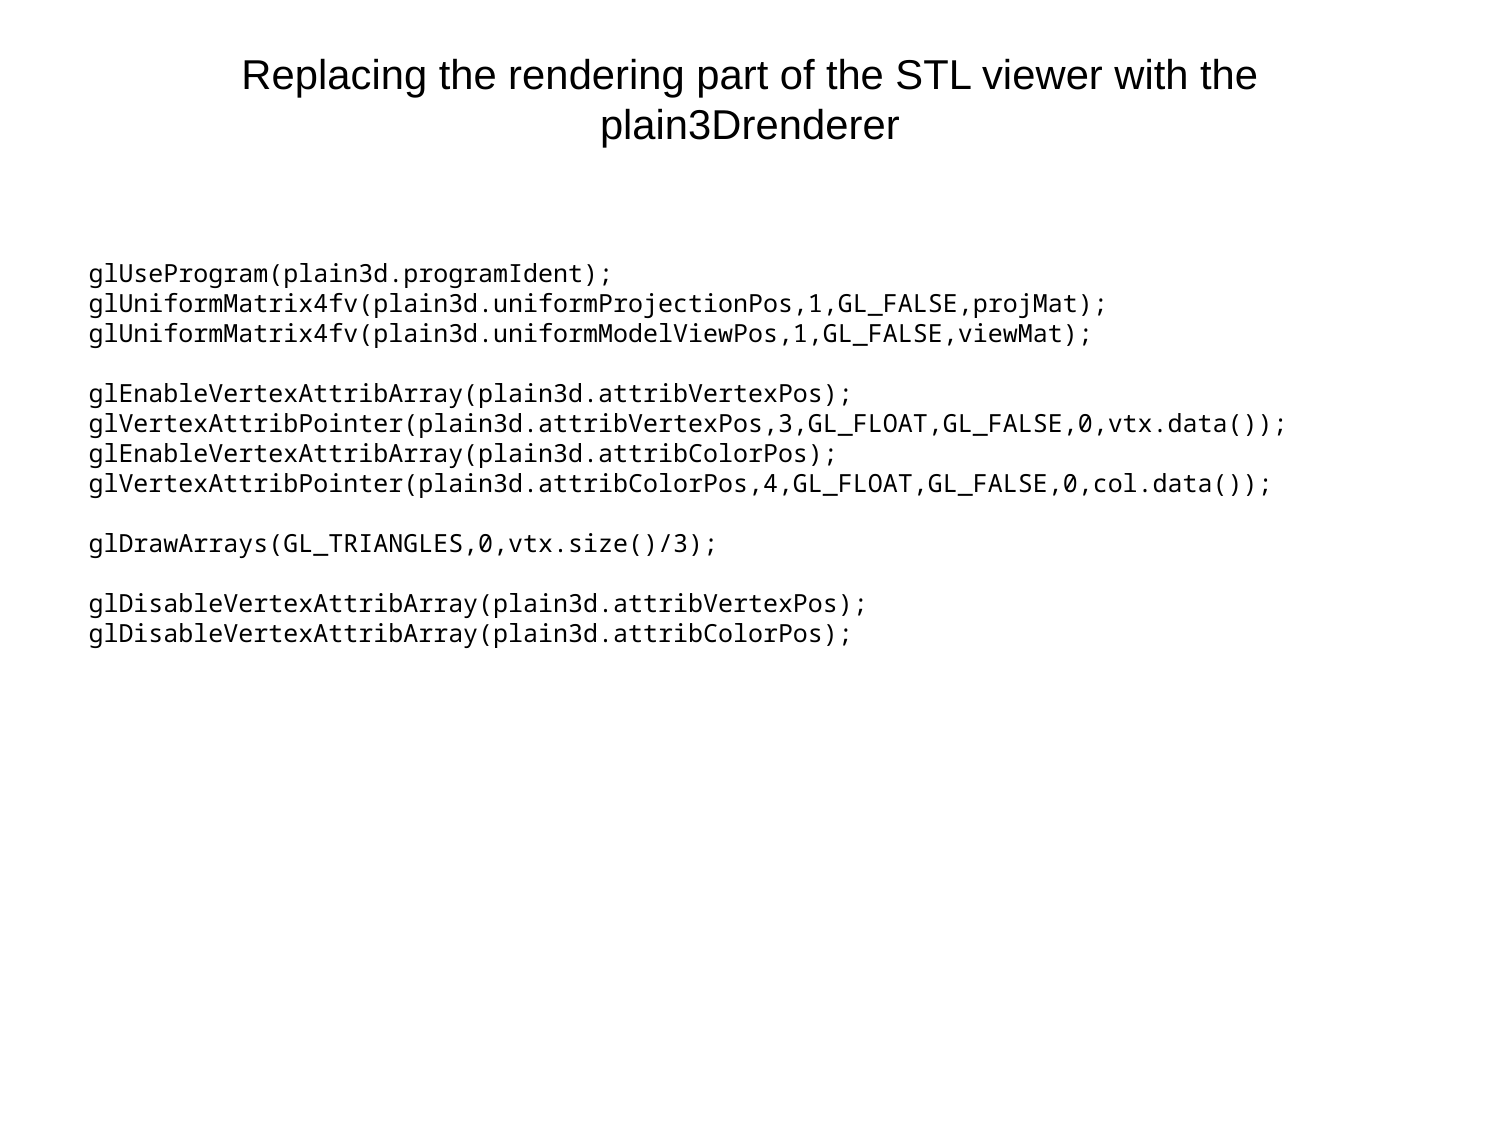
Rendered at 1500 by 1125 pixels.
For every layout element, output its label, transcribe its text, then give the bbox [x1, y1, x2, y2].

text_box glUseProgram(plain3d.programIdent); glUniformMatrix4fv(plain3d.uniformProjectionPos,1,GL_FALSE,projMat); glUniformMatrix4fv(plain3d.uniformModelViewPos,1,GL_FALSE,viewMat); glEnableVertexAttribArray(plain3d.attribVertexPos); glVertexAttribPointer(plain3d.attribVertexPos,3,GL_FLOAT,GL_FALSE,0,vtx.data()); glEnableVertexAttribArray(plain3d.attribColorPos); glVertexAttribPointer(plain3d.attribColorPos,4,GL_FLOAT,GL_FALSE,0,col.data()); glDrawArrays(GL_TRIANGLES,0,vtx.size()/3); glDisableVertexAttribArray(plain3d.attribVertexPos); glDisableVertexAttribArray(plain3d.attribColorPos); [13, 250, 1450, 685]
title Replacing the rendering part of the STL viewer with the plain3Drenderer [75, 45, 1425, 150]
